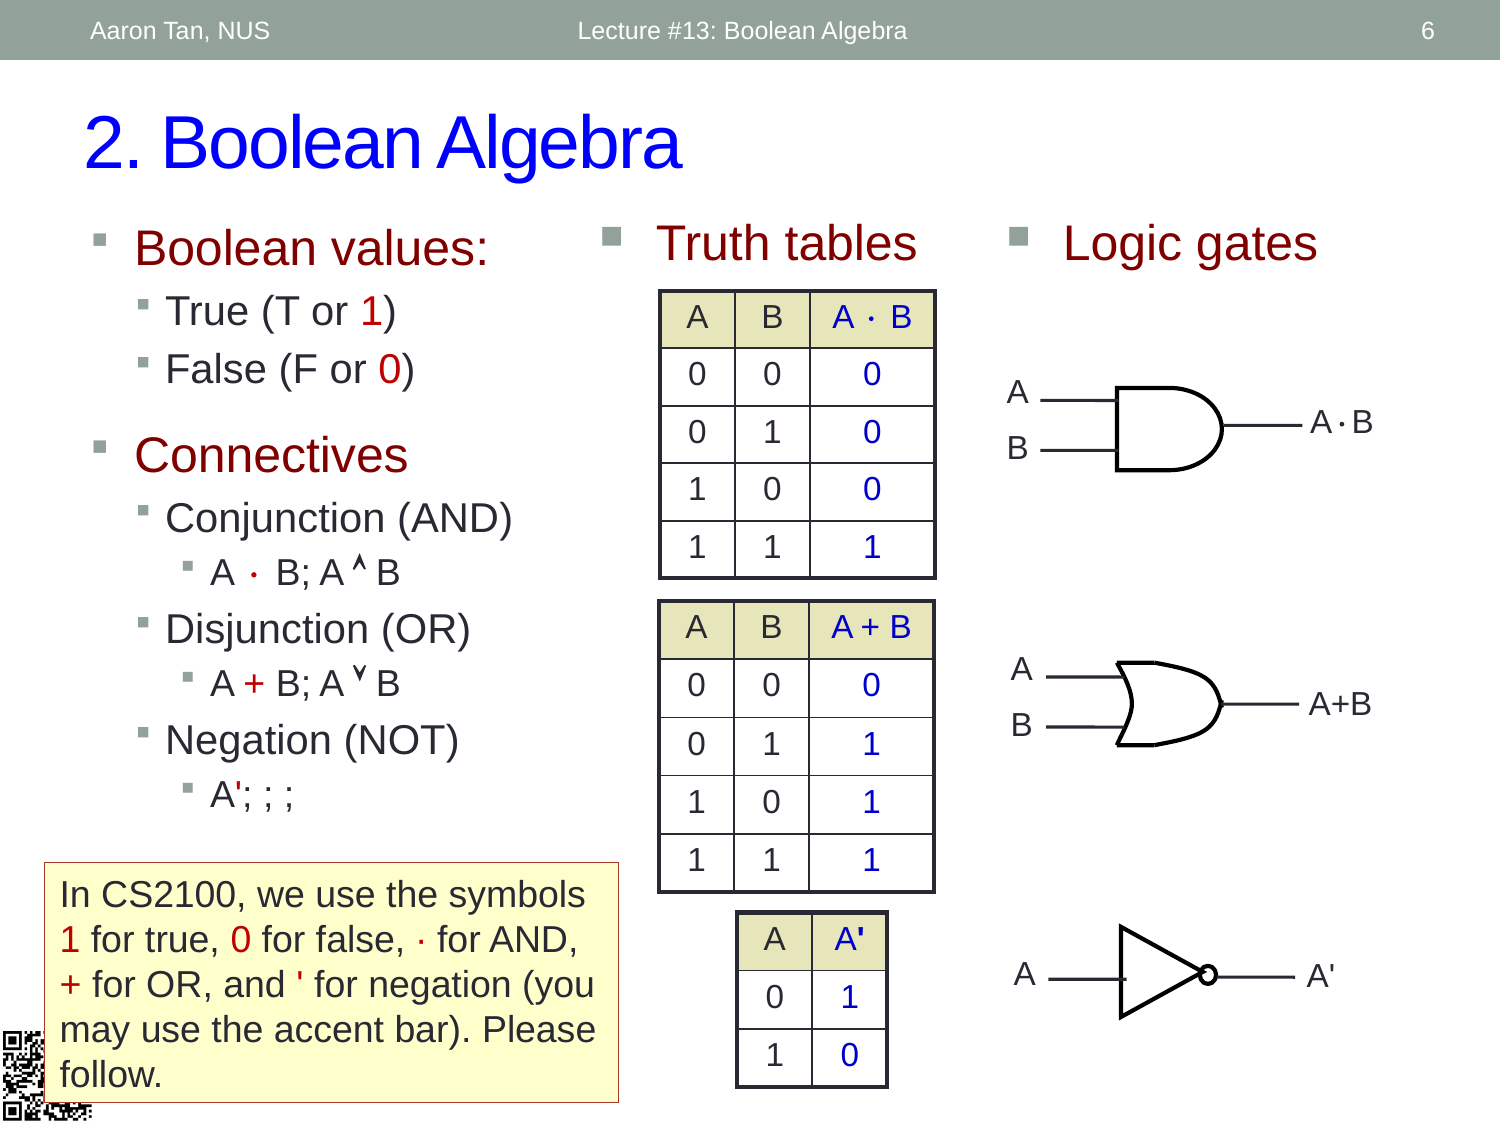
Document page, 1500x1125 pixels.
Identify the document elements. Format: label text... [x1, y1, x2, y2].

table_cell 1 [811, 522, 933, 576]
table_cell 0 [735, 776, 808, 833]
table_cell 1 [662, 464, 734, 520]
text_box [994, 921, 1351, 1023]
table_cell 0 [735, 660, 808, 717]
table_cell 1 [736, 522, 809, 576]
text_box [991, 362, 1396, 479]
table_cell 1 [810, 835, 932, 890]
table_header A' [813, 915, 885, 970]
table_header A [662, 293, 734, 347]
table_cell 1 [735, 718, 808, 775]
table_cell 0 [811, 349, 933, 405]
table_header A [661, 603, 733, 658]
picture [0, 1028, 95, 1124]
text_box Truth tables [584, 203, 991, 291]
table_cell 1 [813, 971, 885, 1028]
table_cell 0 [810, 660, 932, 717]
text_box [991, 639, 1394, 756]
table_header A + B [810, 603, 932, 658]
table_header A  B [811, 293, 933, 347]
table_header B [735, 603, 808, 658]
table_cell 0 [811, 464, 933, 520]
table_cell 1 [736, 407, 809, 462]
table_cell 1 [661, 835, 733, 890]
table_cell 1 [810, 718, 932, 775]
slide_number Aaron Tan, NUS [75, 3, 550, 57]
table_cell 0 [811, 407, 933, 462]
table_cell 0 [736, 464, 809, 520]
table_cell 1 [739, 1030, 811, 1085]
text_box In CS2100, we use the symbols 1 for true, 0 for false, ∙ for AND, + for OR, and ' for negation (you may use the accent bar). Please follow. [44, 862, 619, 1103]
table_cell 1 [661, 776, 733, 833]
table_cell 1 [662, 522, 734, 576]
footer Lecture #13: Boolean Algebra [562, 3, 1238, 57]
table_cell 0 [661, 660, 733, 717]
table_cell 0 [661, 718, 733, 775]
table_cell 1 [810, 776, 932, 833]
table_cell 0 [662, 407, 734, 462]
title 2. Boolean Algebra [68, 86, 1429, 192]
table_cell 0 [736, 349, 809, 405]
table_cell 0 [739, 971, 811, 1028]
table_cell 0 [662, 349, 734, 405]
table_header A [739, 915, 811, 970]
text_box Logic gates [991, 203, 1366, 291]
slide_number 6 [1308, 3, 1450, 57]
table_cell 0 [813, 1030, 885, 1085]
table_header B [736, 293, 809, 347]
table_cell 1 [735, 835, 808, 890]
